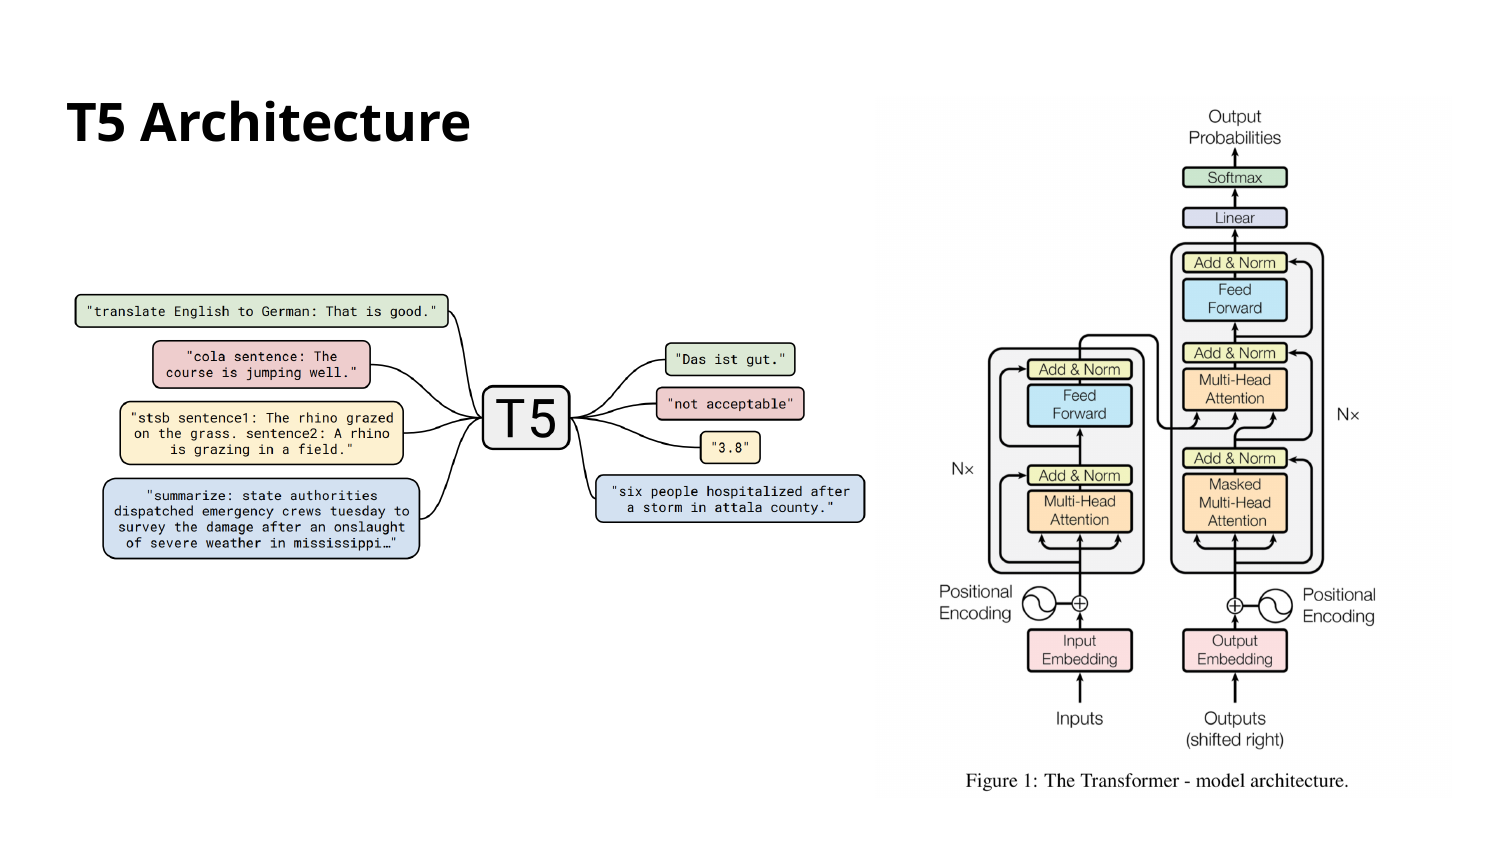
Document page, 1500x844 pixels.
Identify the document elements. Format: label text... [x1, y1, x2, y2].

title T5 Architecture [51, 72, 1449, 167]
picture [34, 96, 1452, 798]
